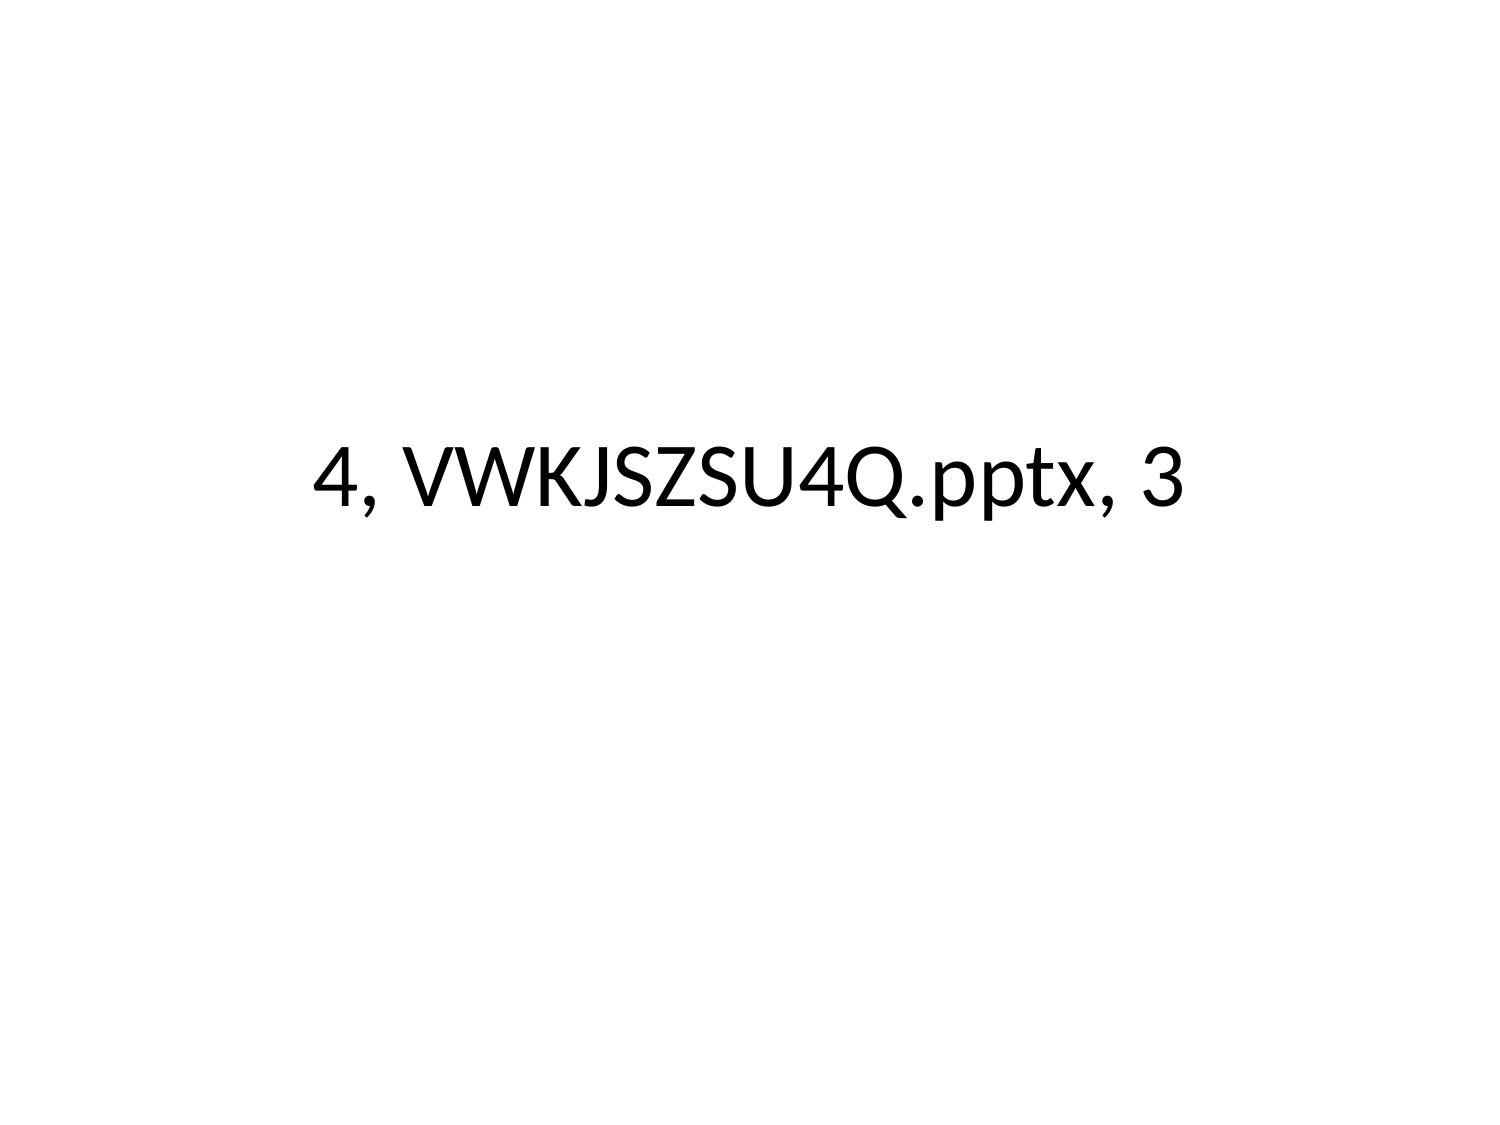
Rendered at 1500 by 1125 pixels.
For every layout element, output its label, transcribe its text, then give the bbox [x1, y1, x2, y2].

title 4, VWKJSZSU4Q.pptx, 3 [112, 349, 1388, 591]
